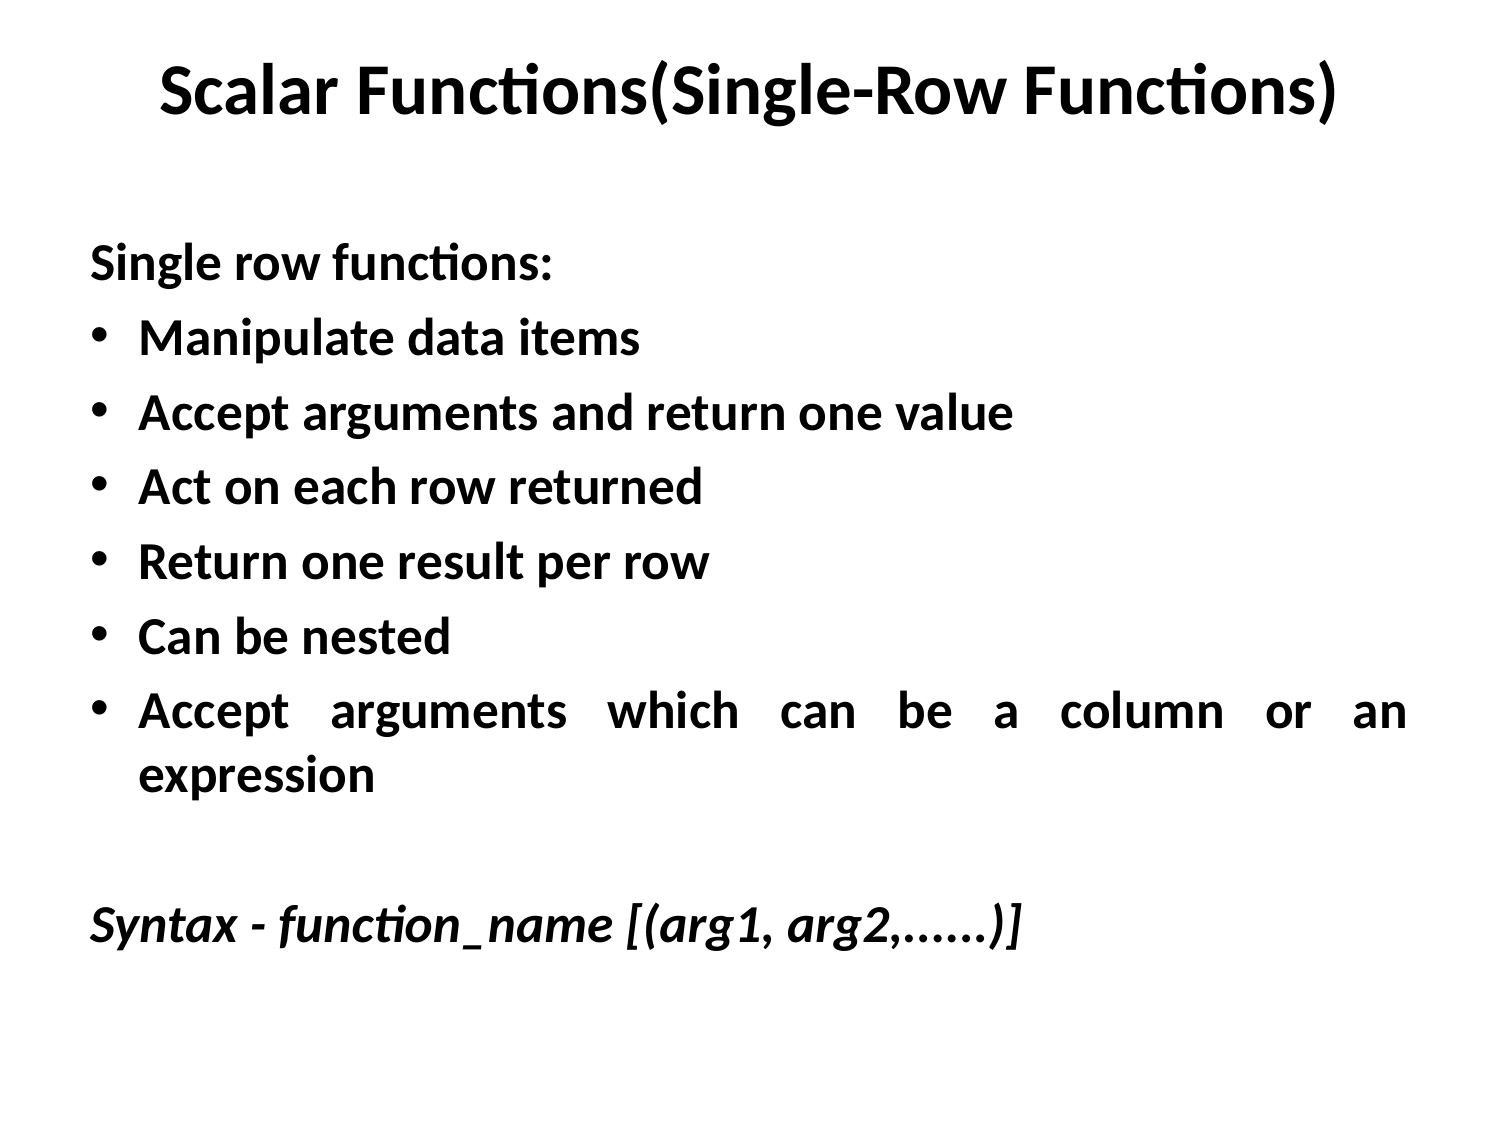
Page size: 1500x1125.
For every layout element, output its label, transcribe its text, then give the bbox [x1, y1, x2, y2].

title Scalar Functions(Single-Row Functions) [75, 45, 1425, 125]
list Single row functions: Manipulate data items Accept arguments and return one value Act on each row returned Return one result per row Can be nested Accept arguments which can be a column or an expression Syntax - function_name [(arg1, arg2,......)] [75, 220, 1425, 963]
